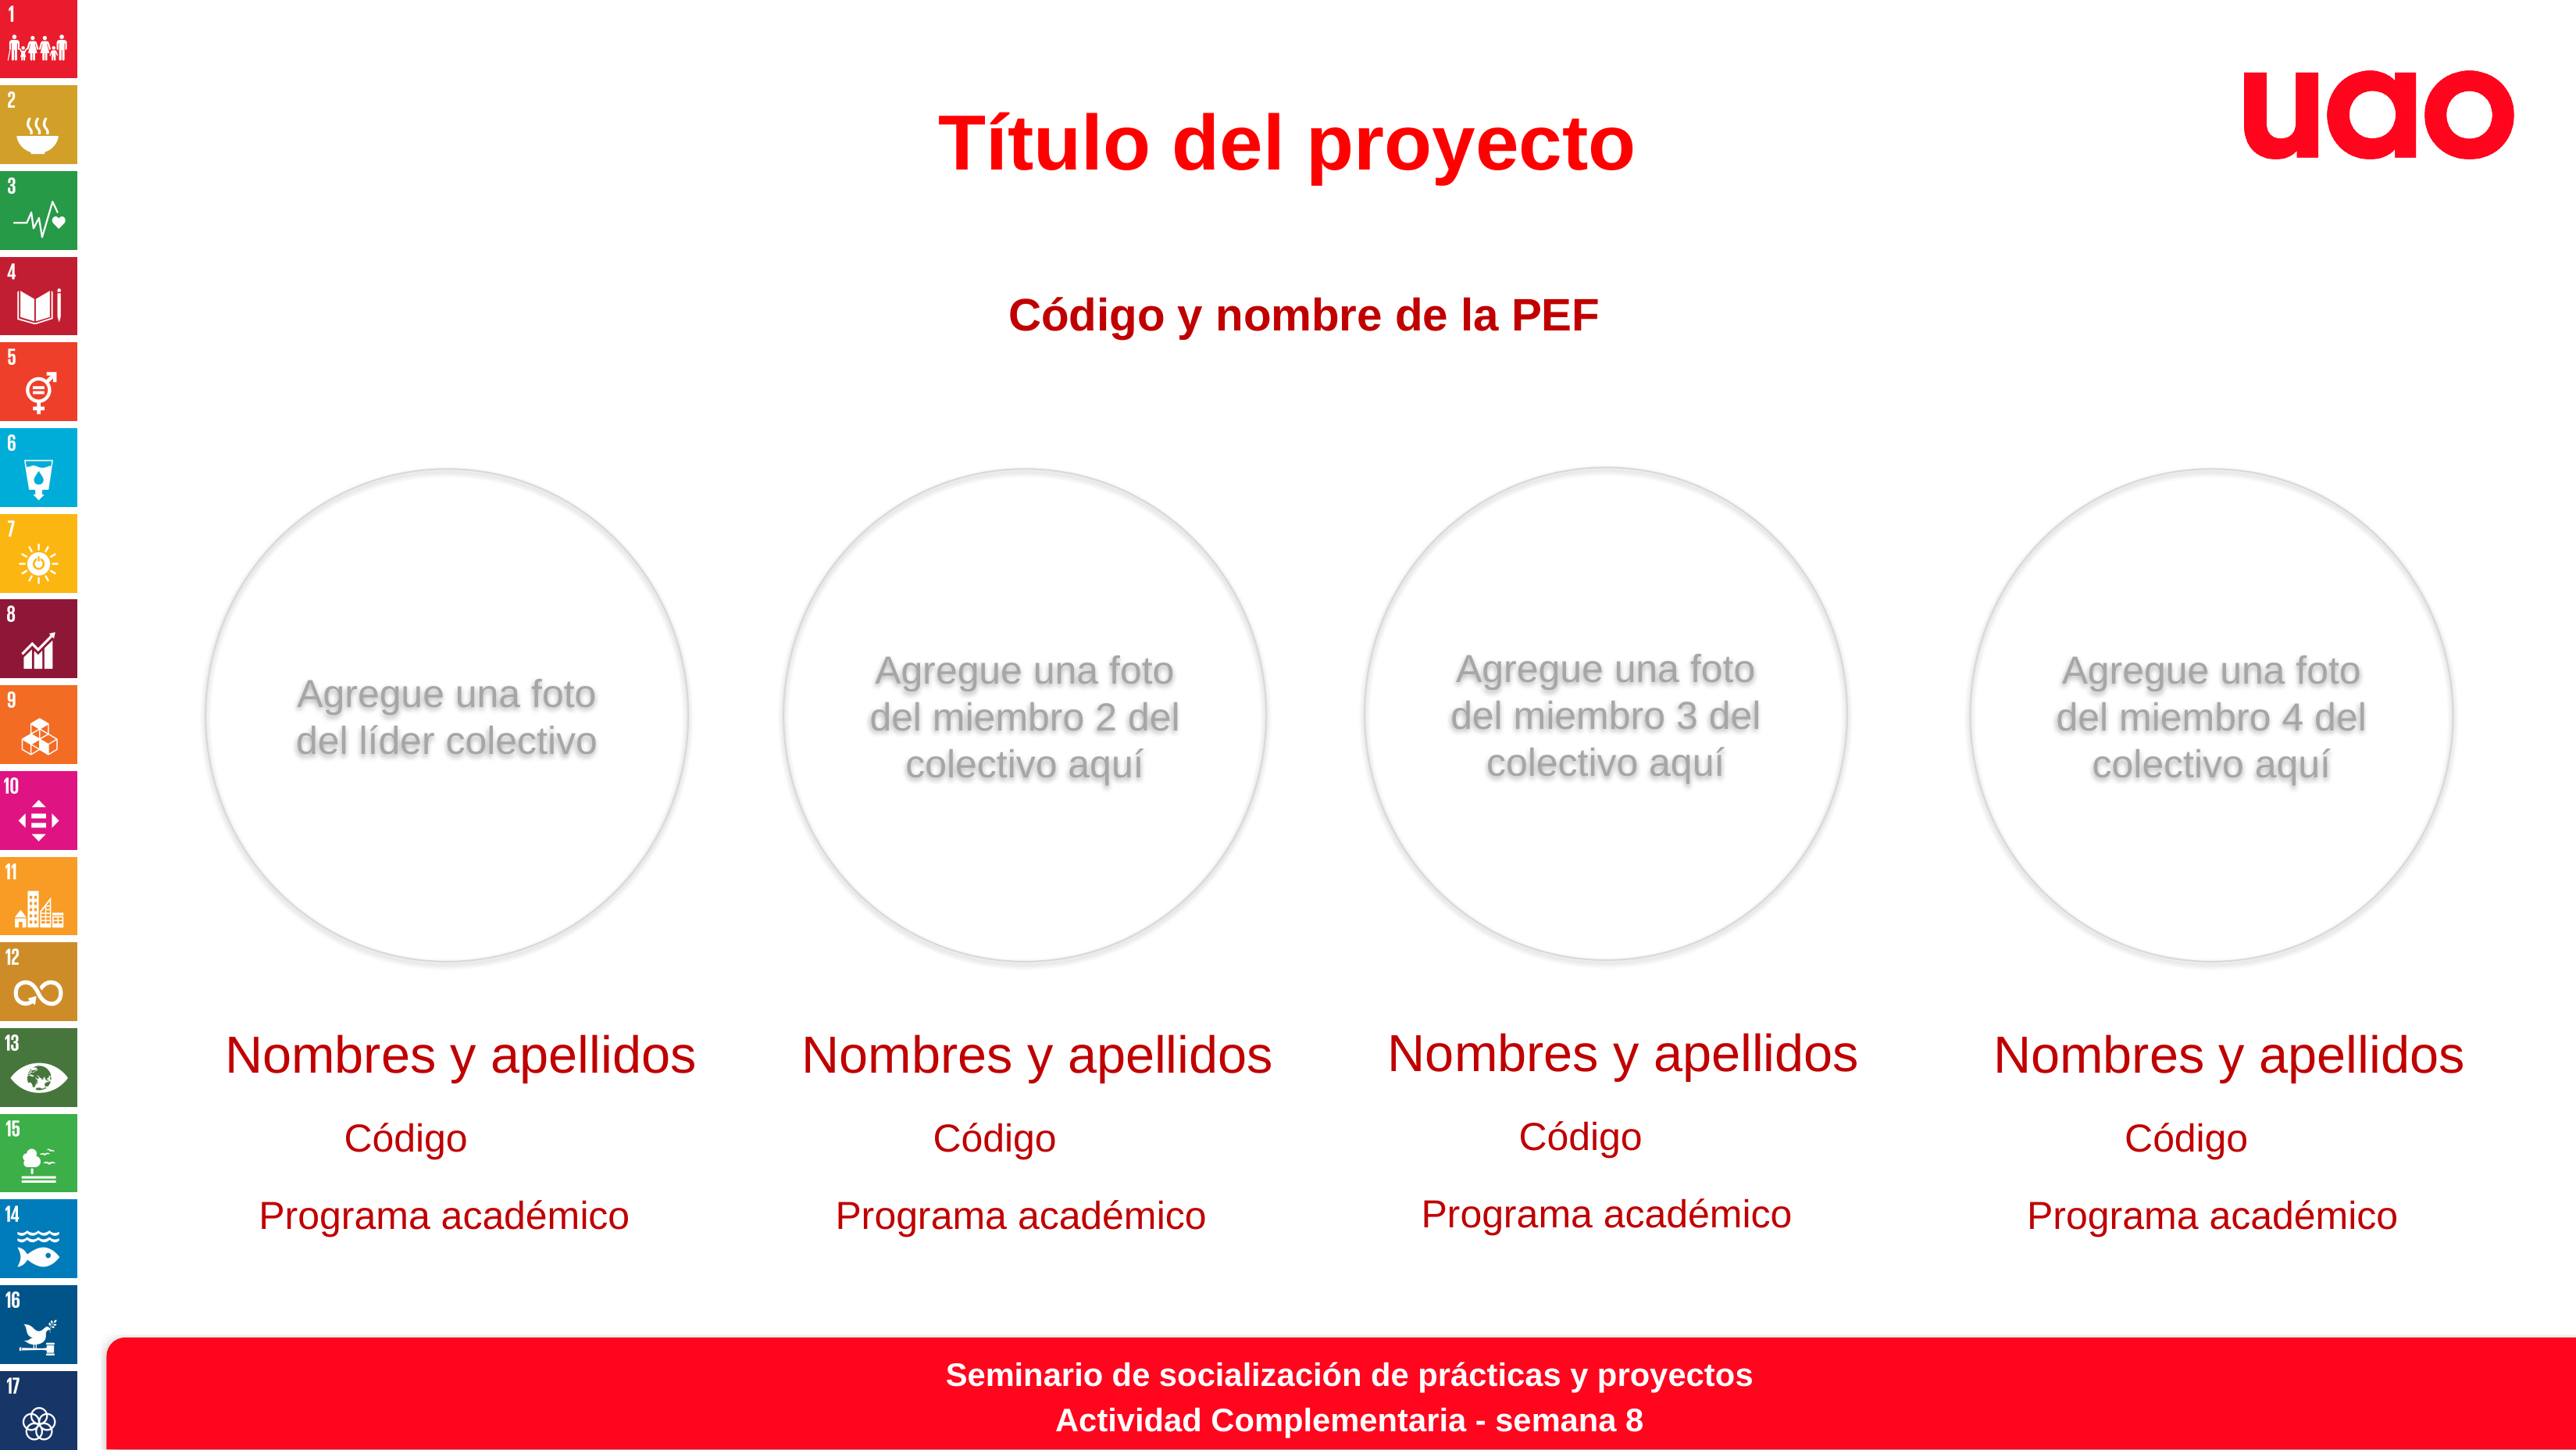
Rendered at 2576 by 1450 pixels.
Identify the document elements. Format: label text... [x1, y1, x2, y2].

text_box Agregue una foto del miembro 4 del colectivo aquí [1969, 468, 2454, 962]
text_box Programa académico [2015, 1184, 2410, 1243]
text_box Agregue una foto del miembro 3 del colectivo aquí [1364, 466, 1848, 961]
text_box Título del proyecto [224, 0, 2351, 277]
text_box Nombres y apellidos [790, 1015, 1286, 1089]
text_box Nombres y apellidos [1376, 1013, 1871, 1088]
text_box Código y nombre de la PEF [997, 279, 1612, 346]
text_box Seminario de socialización de prácticas y proyectos Actividad Complementaria - semana 8 [105, 1337, 2576, 1450]
text_box Código [2113, 1107, 2260, 1166]
text_box Nombres y apellidos [213, 1015, 709, 1089]
text_box Agregue una foto del líder colectivo [205, 468, 689, 962]
text_box Programa académico [823, 1184, 1218, 1243]
text_box Agregue una foto del miembro 2 del colectivo aquí [783, 468, 1267, 962]
text_box Código [921, 1107, 1069, 1166]
text_box Nombres y apellidos [1982, 1015, 2477, 1089]
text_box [0, 0, 78, 1450]
text_box Código [1507, 1105, 1654, 1165]
text_box Programa académico [1409, 1182, 1804, 1241]
picture [2351, 70, 2514, 159]
text_box Código [332, 1107, 480, 1166]
text_box Programa académico [247, 1184, 642, 1243]
